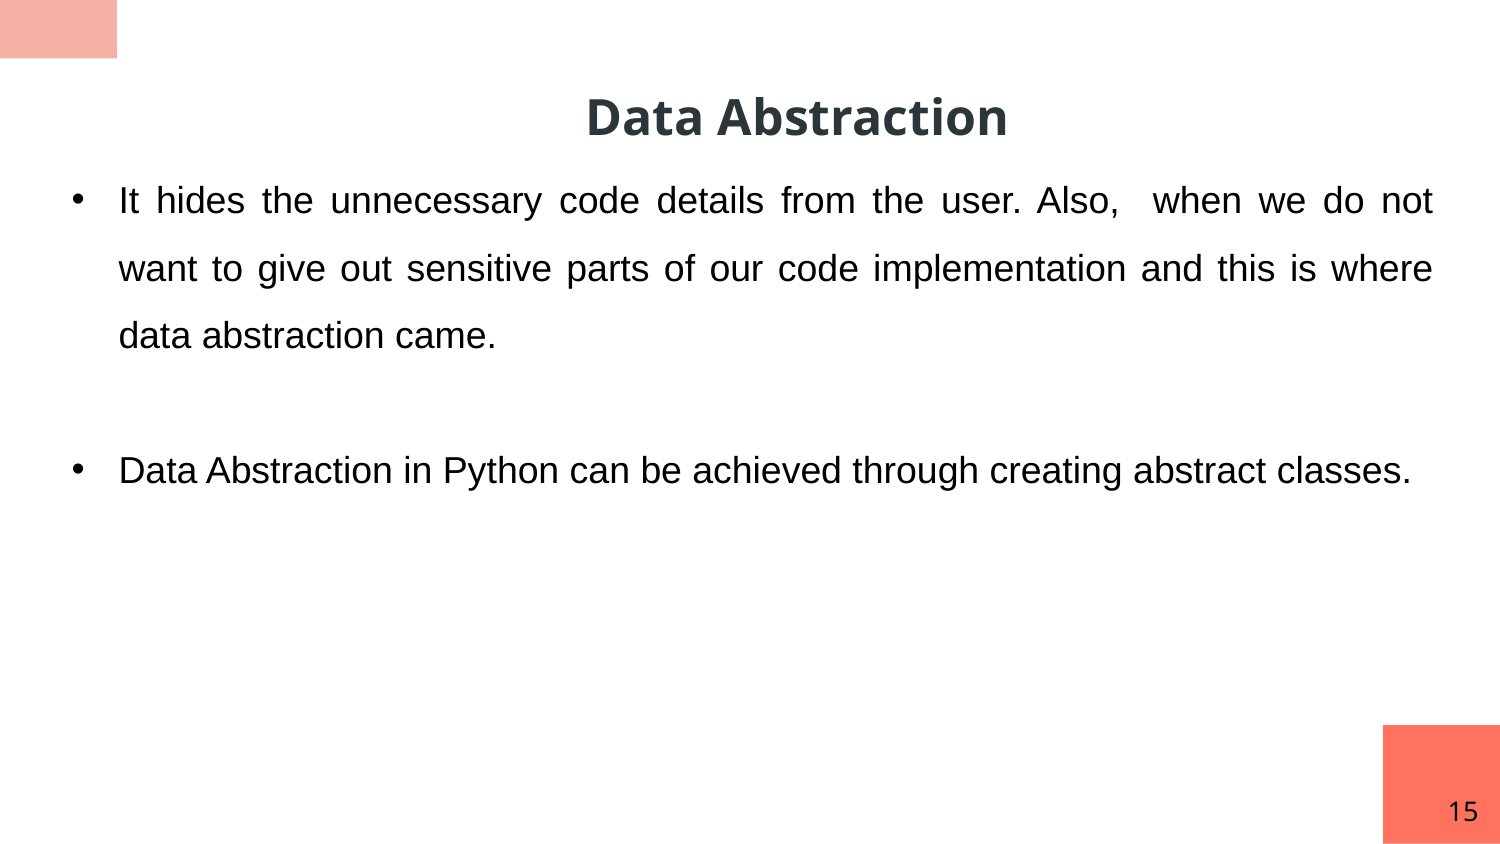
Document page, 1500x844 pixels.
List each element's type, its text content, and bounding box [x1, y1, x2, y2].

slide_number 15 [1403, 779, 1494, 844]
title Data Abstraction [140, 38, 1455, 192]
text_box It hides the unnecessary code details from the user. Also, when we do not want to give out sensitive parts of our code implementation and this is where data abstraction came. Data Abstraction in Python can be achieved through creating abstract classes. [56, 146, 1449, 499]
